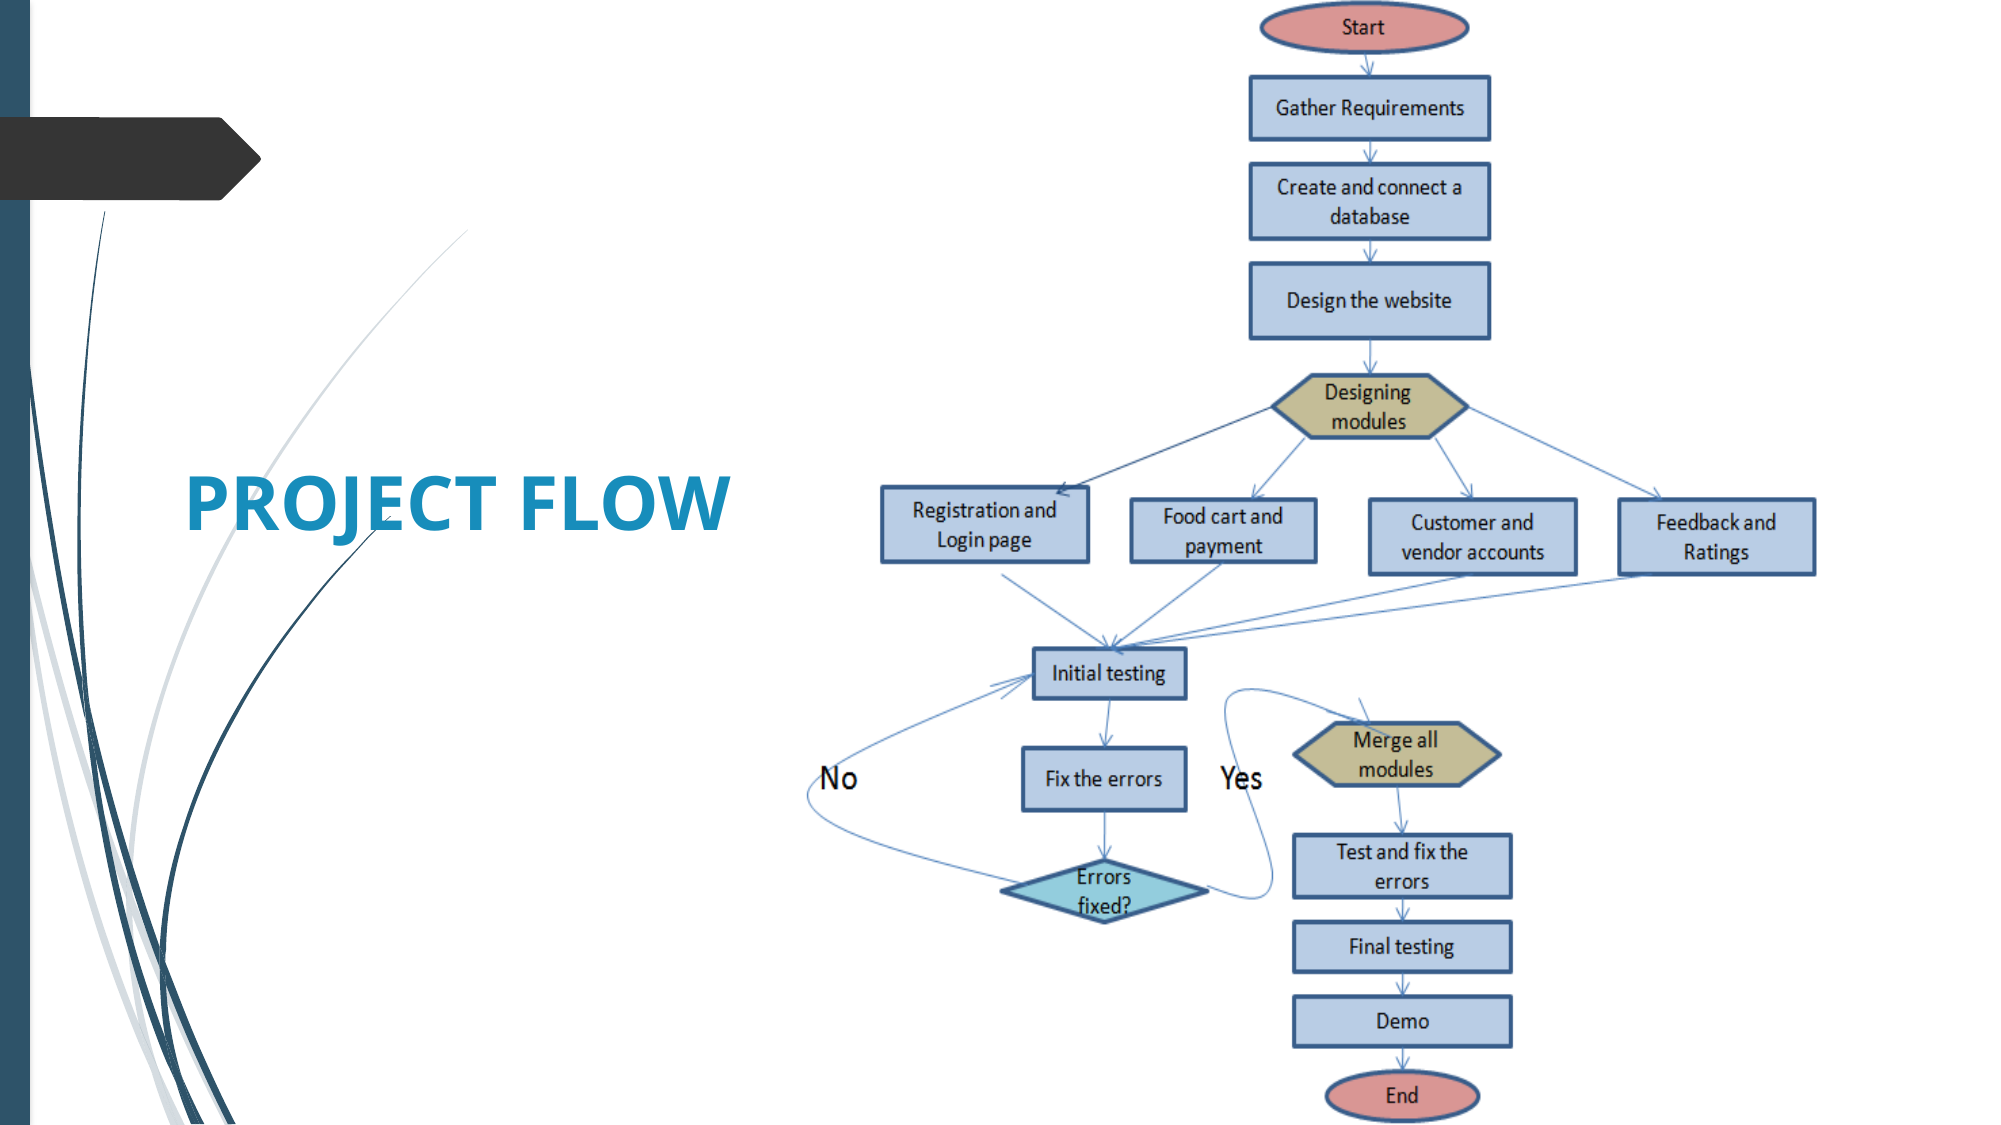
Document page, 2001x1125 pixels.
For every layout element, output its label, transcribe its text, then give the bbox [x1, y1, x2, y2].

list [798, 0, 1818, 1125]
title PROJECT FLOW [0, 447, 794, 658]
